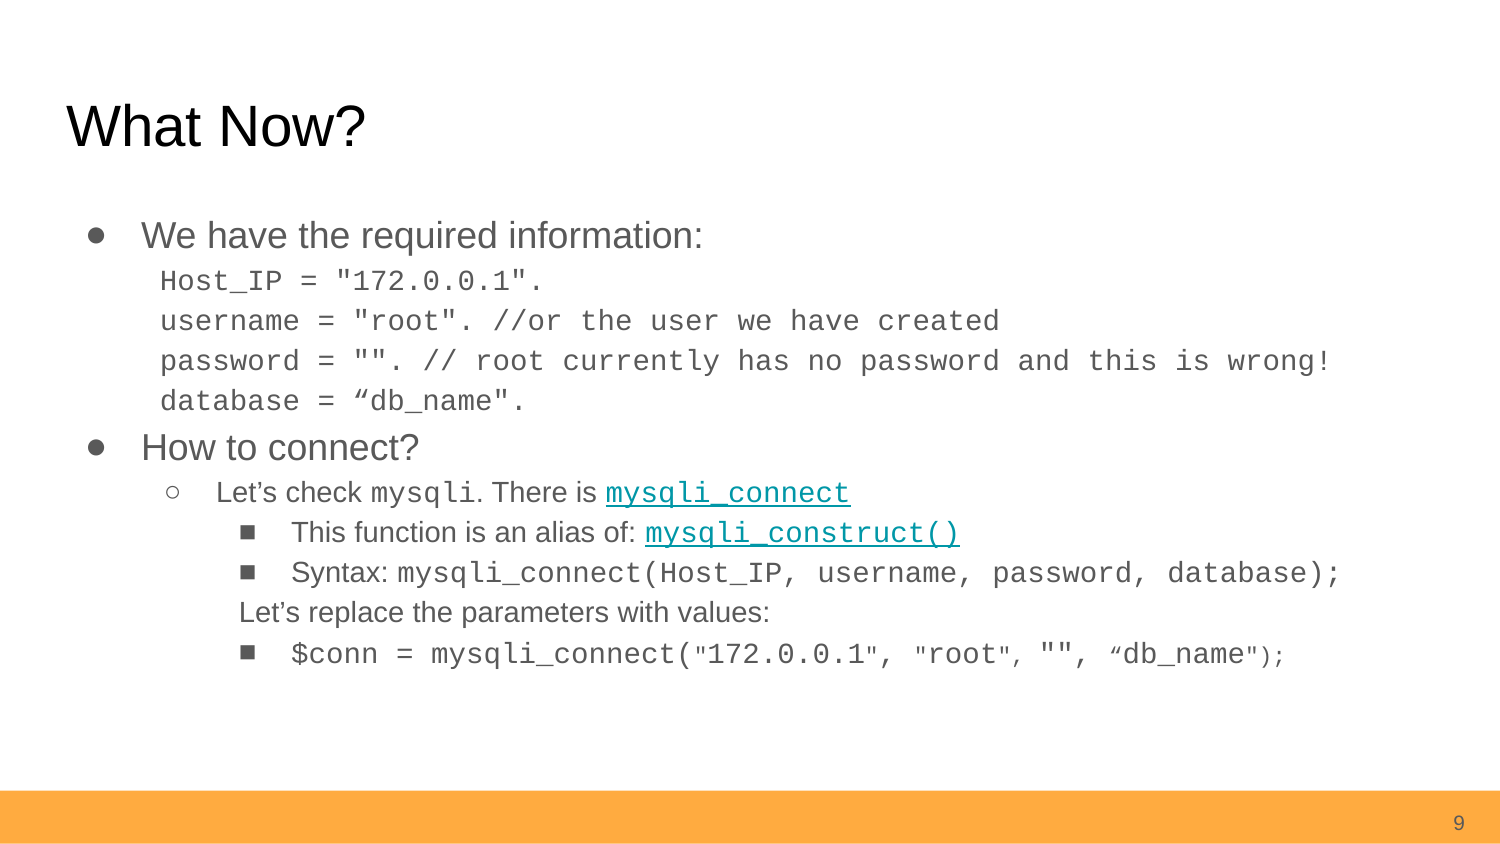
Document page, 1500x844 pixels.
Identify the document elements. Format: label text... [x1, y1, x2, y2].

slide_number 9 [1389, 789, 1480, 844]
title What Now? [51, 72, 1449, 167]
list We have the required information: Host_IP = "172.0.0.1". username = "root". //or the user we have created password = "". // root currently has no password and this is wrong! database = “db_name". How to connect? Let’s check mysqli. There is mysqli_connect This function is an alias of: mysqli_construct() Syntax: mysqli_connect(Host_IP, username, password, database); Let’s replace the parameters with values: $conn = mysqli_connect("172.0.0.1", "root", "", “db_name"); [51, 189, 1449, 750]
